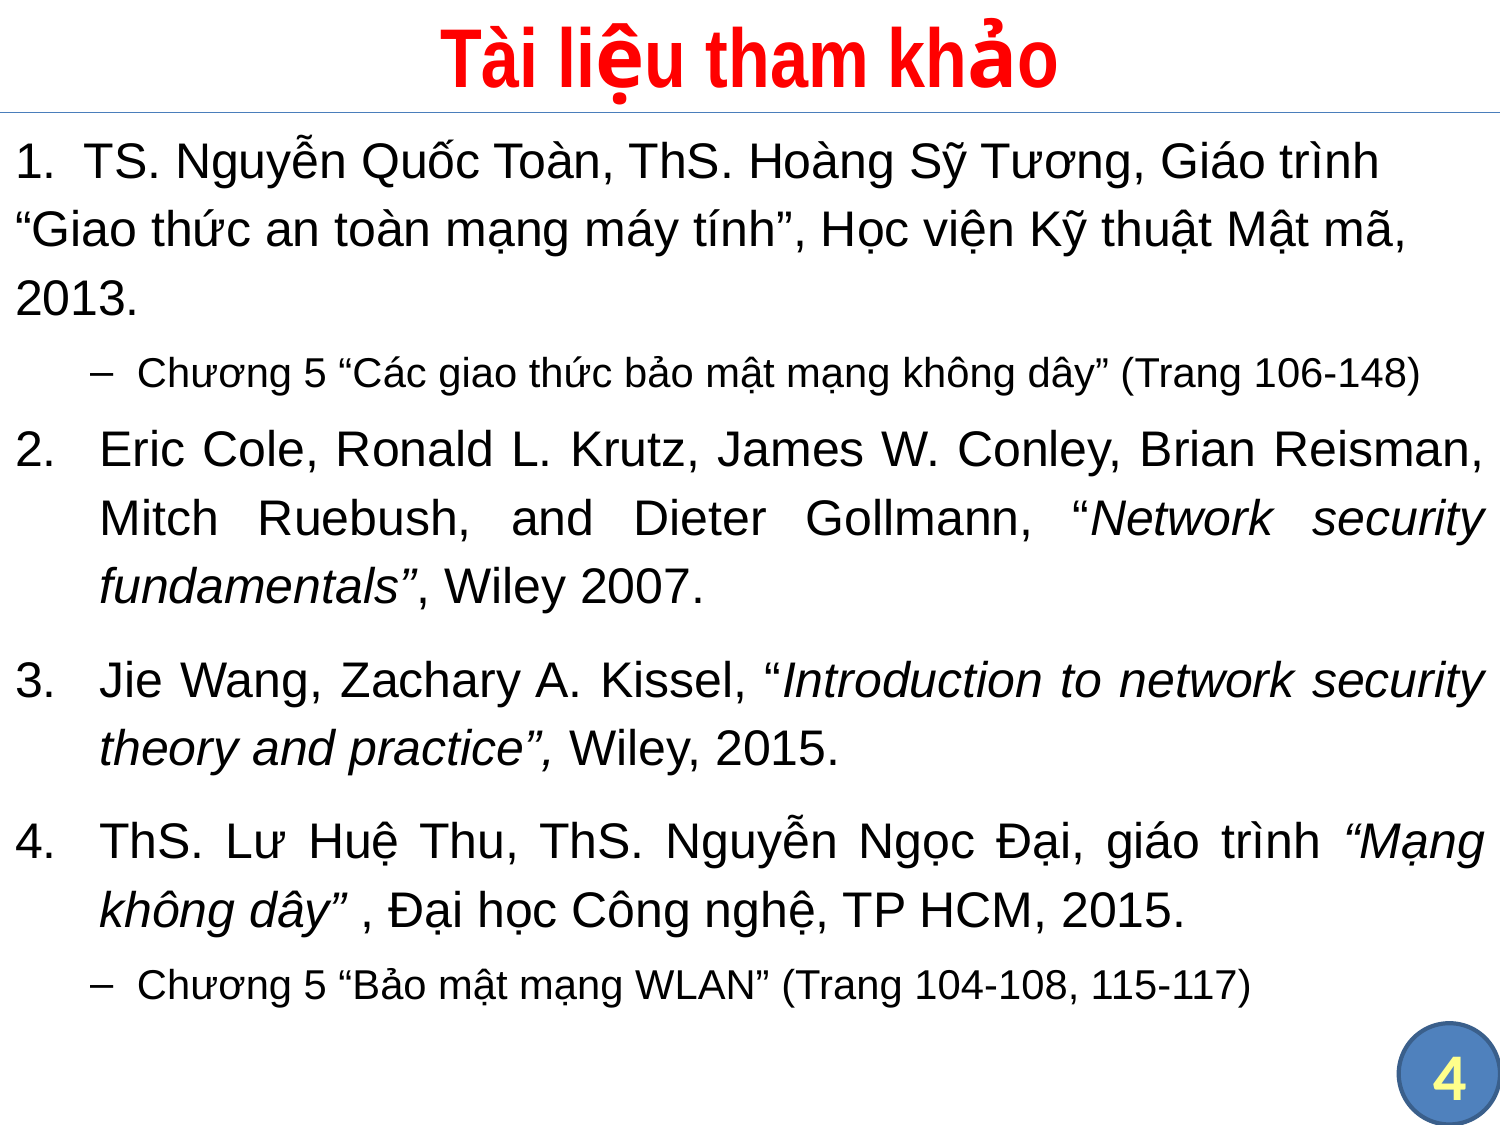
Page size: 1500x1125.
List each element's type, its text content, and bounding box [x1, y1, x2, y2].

title Tài liệu tham khảo [0, 0, 1500, 113]
slide_number 4 [1399, 1023, 1500, 1125]
list 1. TS. Nguyễn Quốc Toàn, ThS. Hoàng Sỹ Tương, Giáo trình “Giao thức an toàn mạng máy tính”, Học viện Kỹ thuật Mật mã, 2013. Chương 5 “Các giao thức bảo mật mạng không dây” (Trang 106-148) Eric Cole, Ronald L. Krutz, James W. Conley, Brian Reisman, Mitch Ruebush, and Dieter Gollmann, “Network security fundamentals”, Wiley 2007. Jie Wang, Zachary A. Kissel, “Introduction to network security theory and practice”, Wiley, 2015. ThS. Lư Huệ Thu, ThS. Nguyễn Ngọc Đại, giáo trình “Mạng không dây” , Đại học Công nghệ, TP HCM, 2015. Chương 5 “Bảo mật mạng WLAN” (Trang 104-108, 115-117) [0, 113, 1500, 1125]
